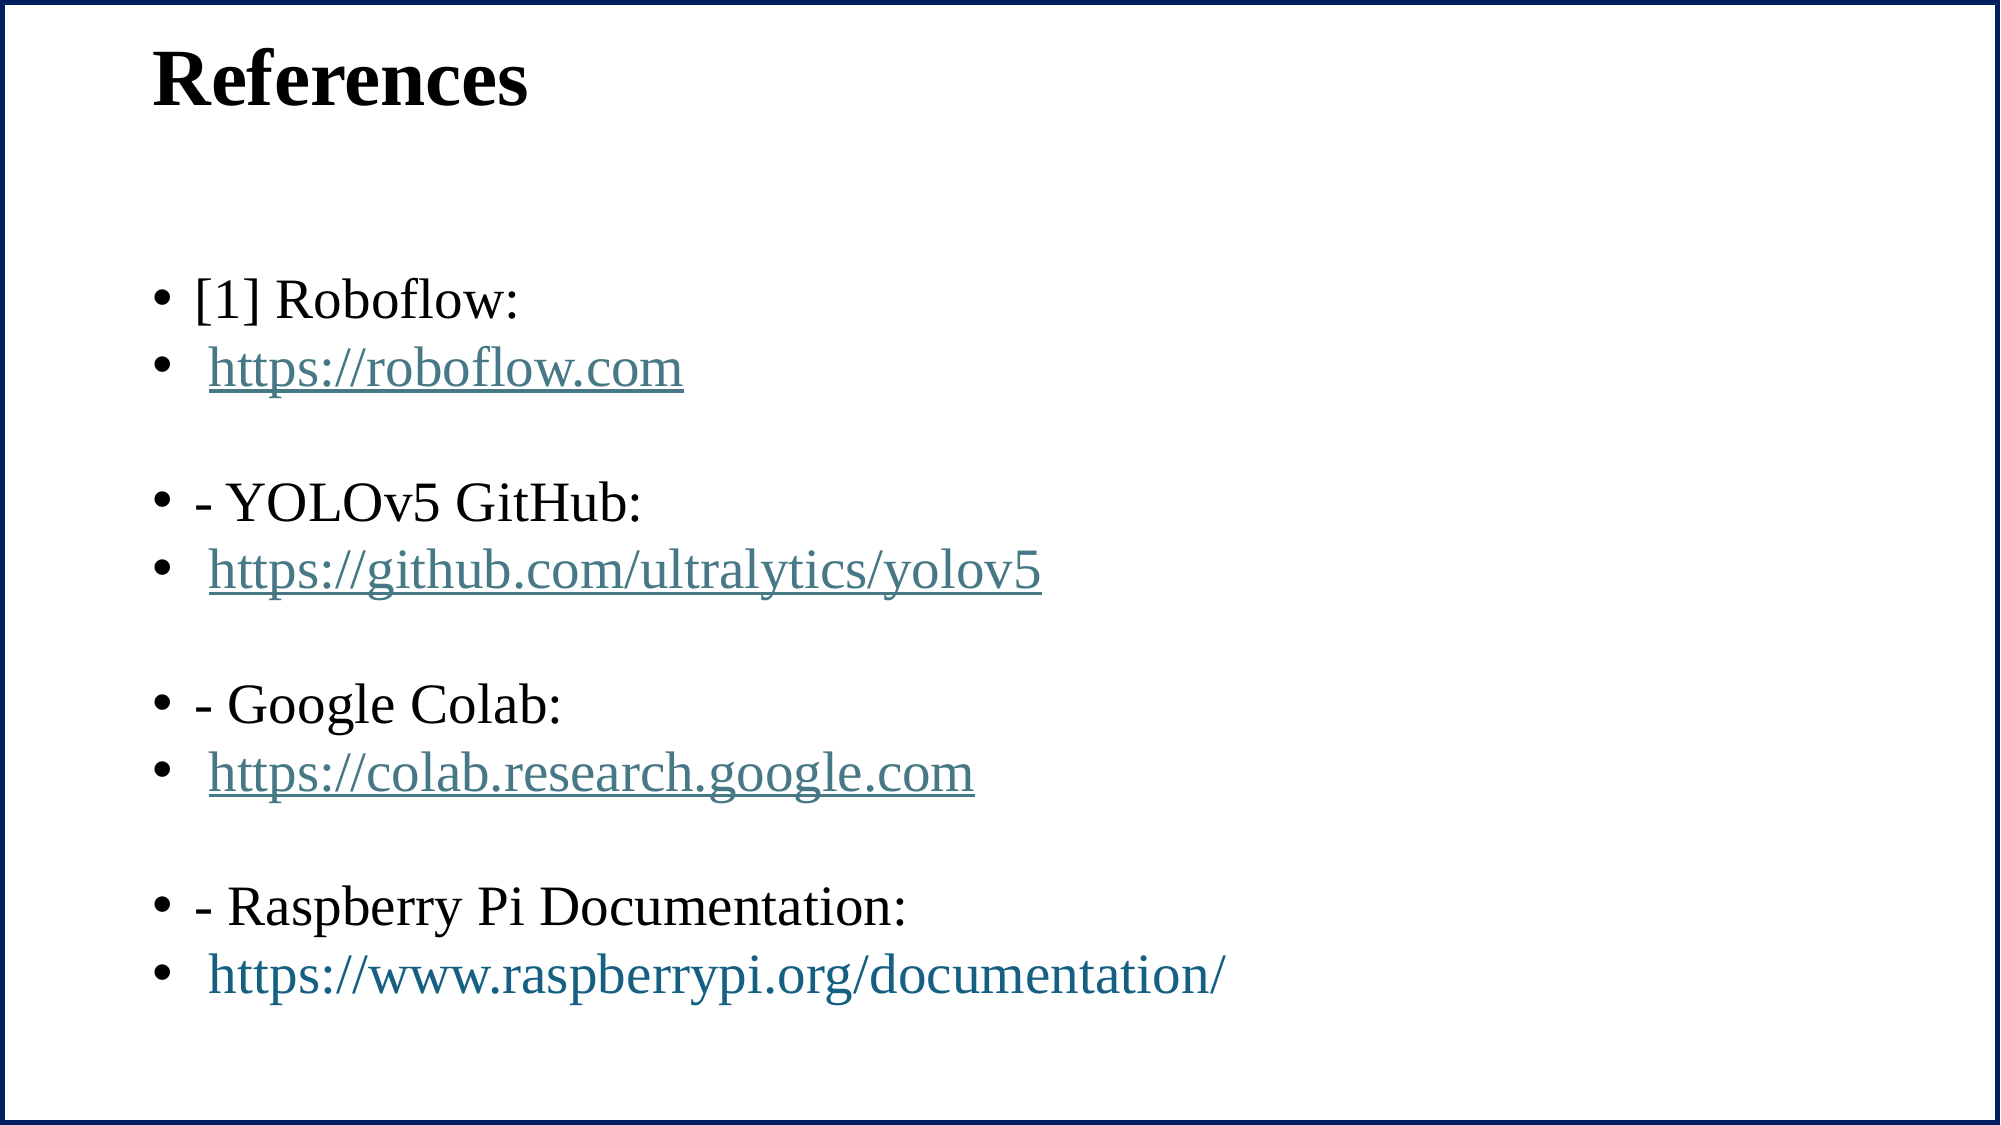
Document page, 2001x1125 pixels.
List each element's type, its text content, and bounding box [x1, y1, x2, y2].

text_box [0, 0, 2000, 1125]
title References [137, 0, 1863, 187]
list [1] Roboflow: https://roboflow.com - YOLOv5 GitHub: https://github.com/ultralytics/yolov5 - Google Colab: https://colab.research.google.com - Raspberry Pi Documentation: https://www.raspberrypi.org/documentation/ [137, 187, 1863, 1014]
